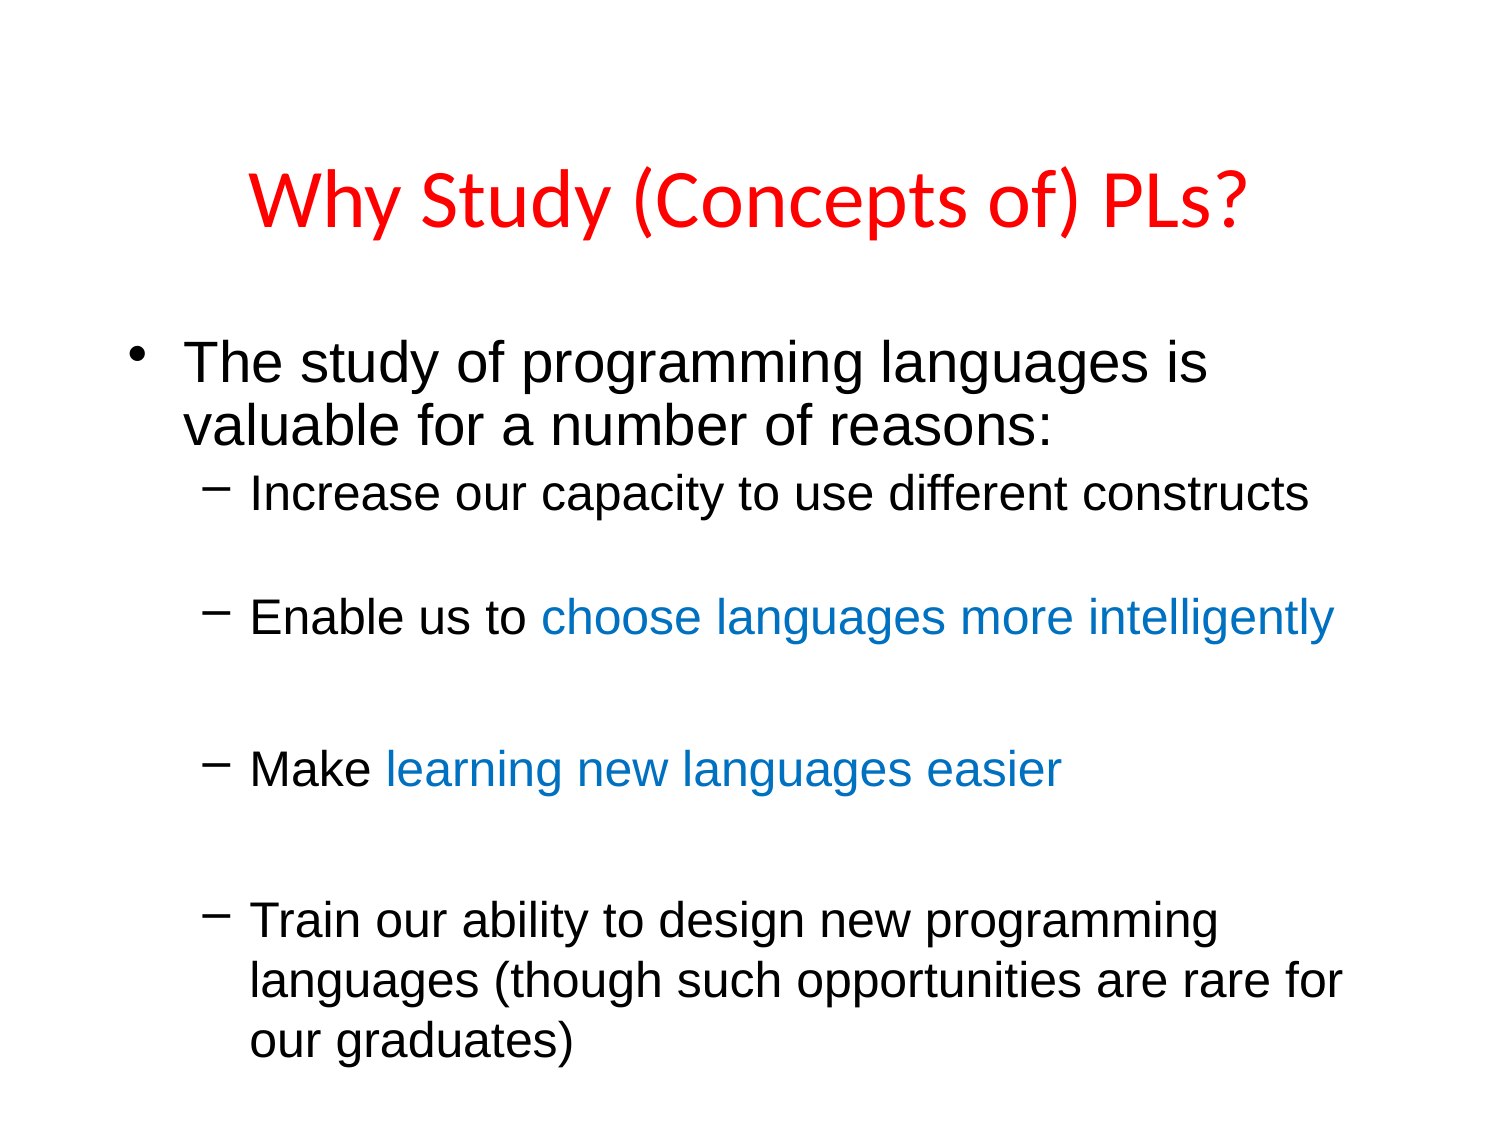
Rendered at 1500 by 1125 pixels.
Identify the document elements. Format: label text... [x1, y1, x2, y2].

list The study of programming languages is valuable for a number of reasons: Increase our capacity to use different constructs Enable us to choose languages more intelligently Make learning new languages easier Train our ability to design new programming languages (though such opportunities are rare for our graduates) [112, 324, 1388, 1000]
title Why Study (Concepts of) PLs? [112, 99, 1388, 288]
